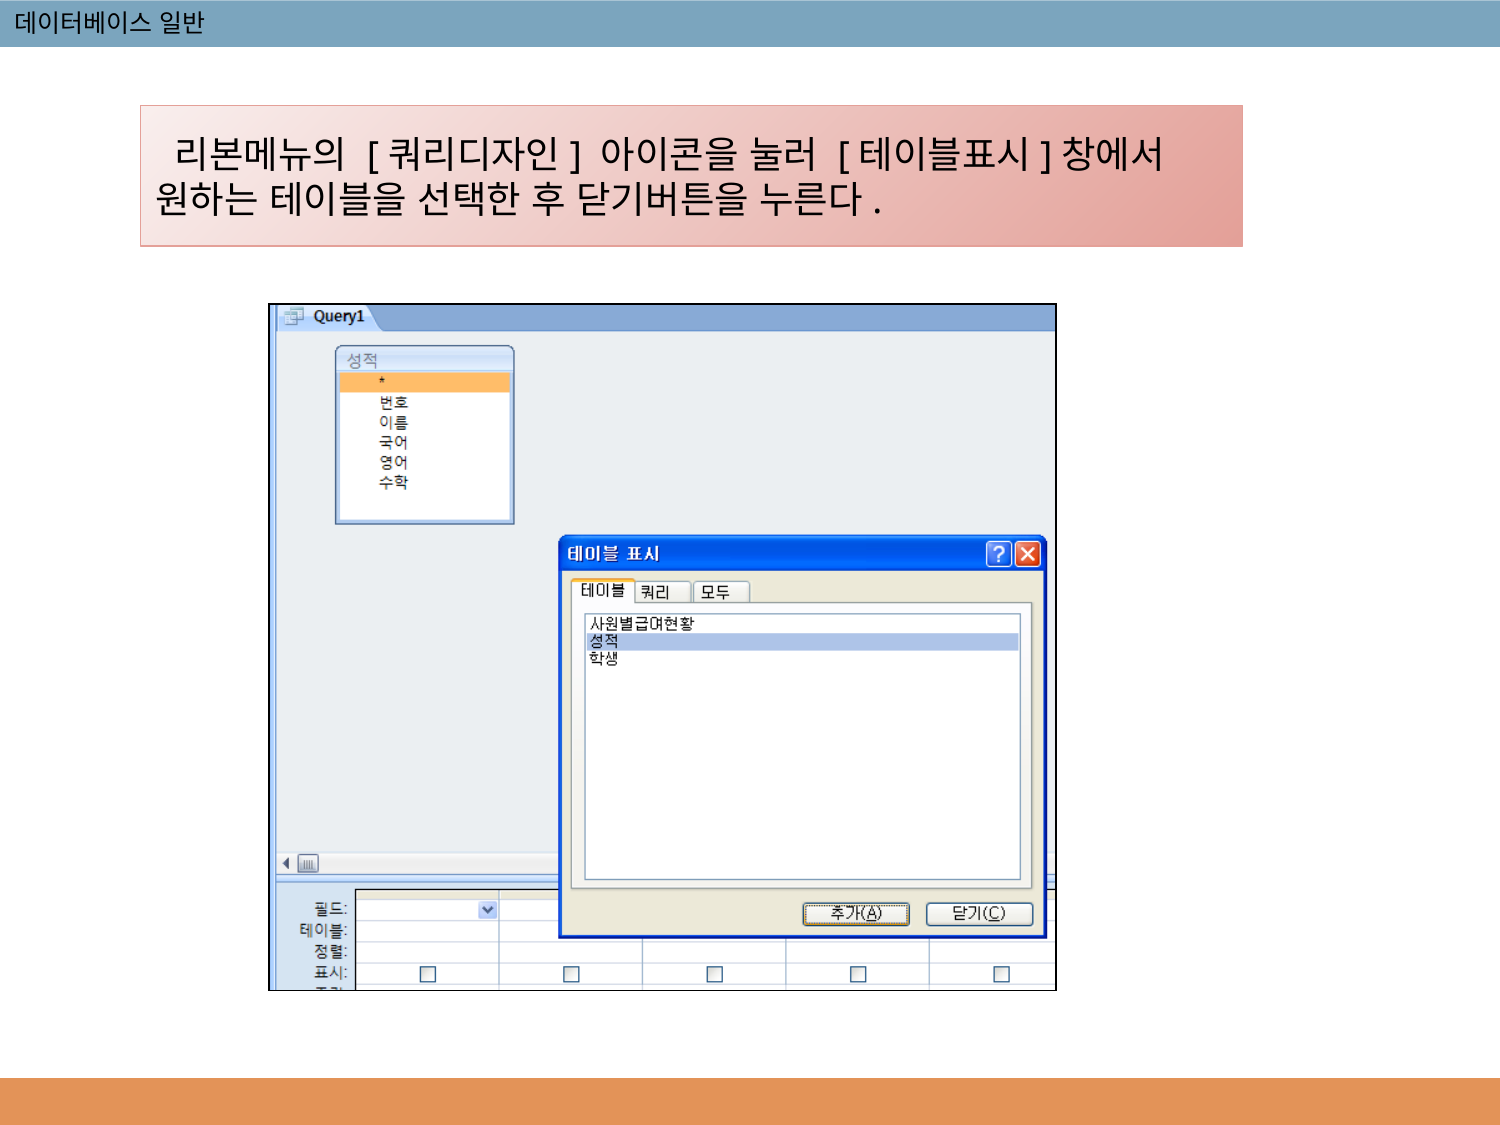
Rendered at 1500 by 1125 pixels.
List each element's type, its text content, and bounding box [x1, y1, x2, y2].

text_box 리본메뉴의 [쿼리디자인] 아이콘을 눌러 [테이블표시]창에서 원하는 테이블을 선택한 후 닫기버튼을 누른다. [140, 105, 1243, 247]
picture [269, 304, 1056, 990]
